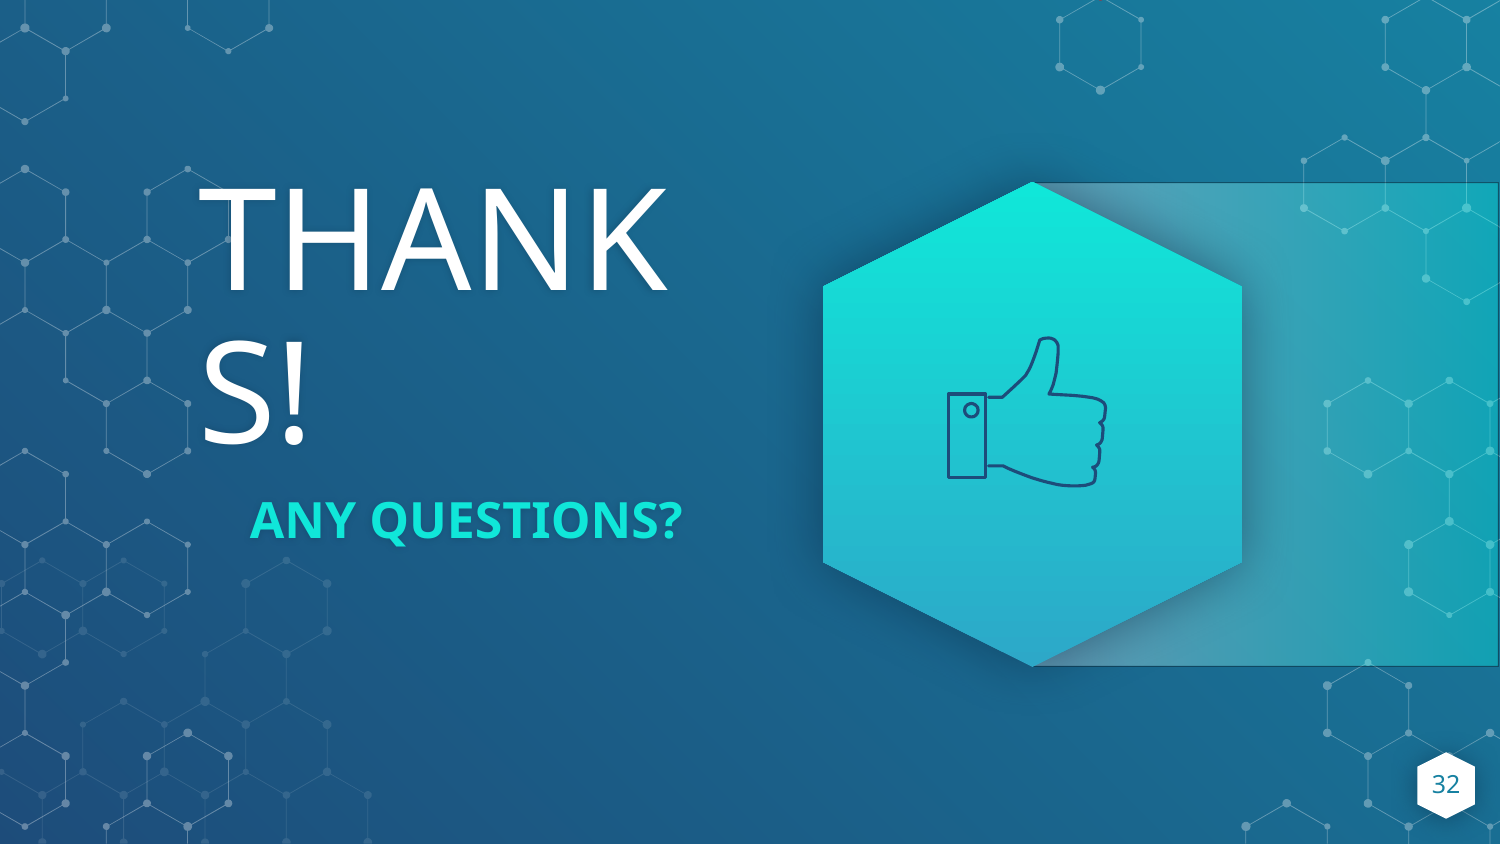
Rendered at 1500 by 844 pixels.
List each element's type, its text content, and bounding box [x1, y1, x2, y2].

title THANKS! [198, 314, 735, 474]
slide_number 32 [1417, 752, 1475, 819]
subtitle ANY QUESTIONS? [198, 488, 735, 557]
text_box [822, 181, 1499, 668]
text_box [948, 337, 1106, 487]
